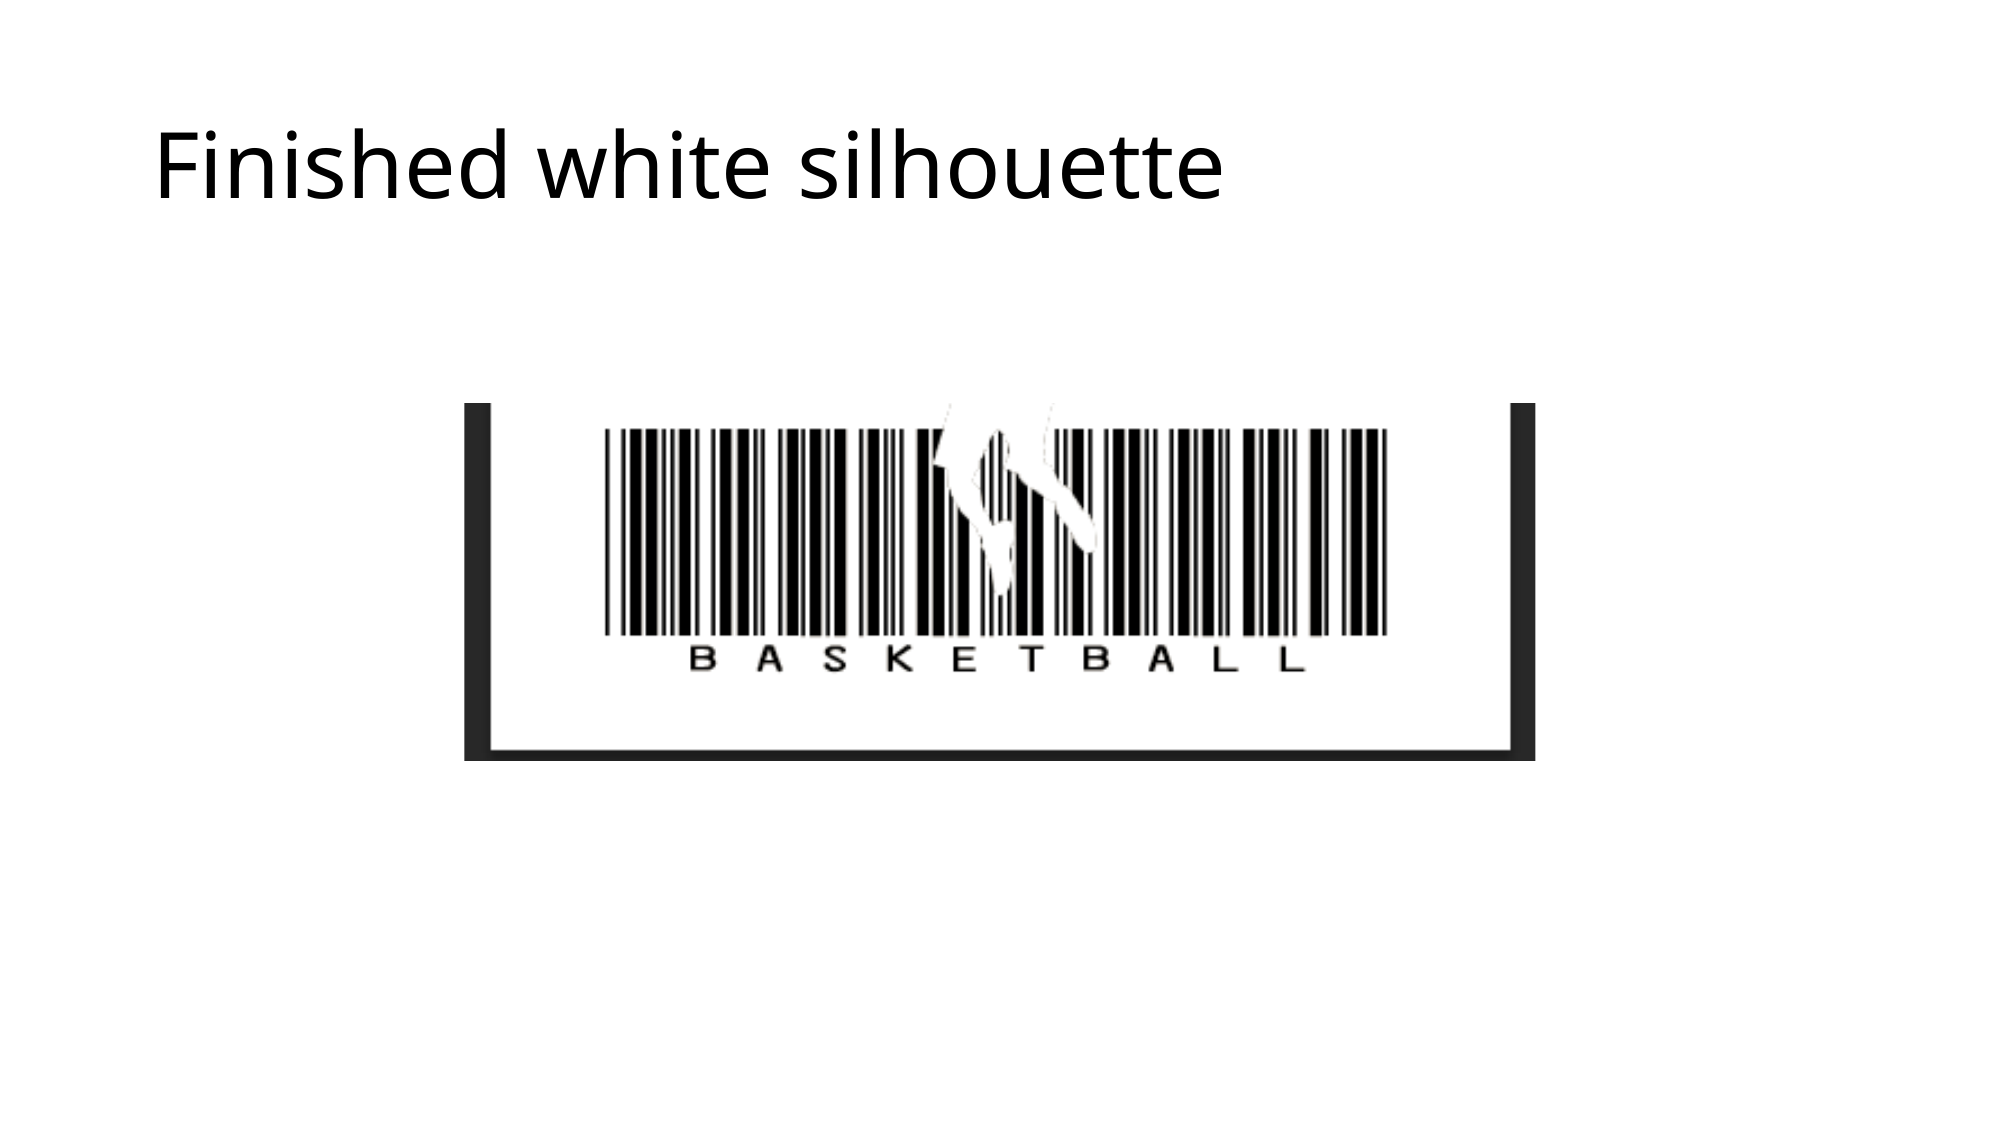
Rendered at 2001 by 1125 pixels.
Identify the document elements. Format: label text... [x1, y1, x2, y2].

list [464, 403, 1536, 761]
title Finished white silhouette [137, 59, 1863, 278]
